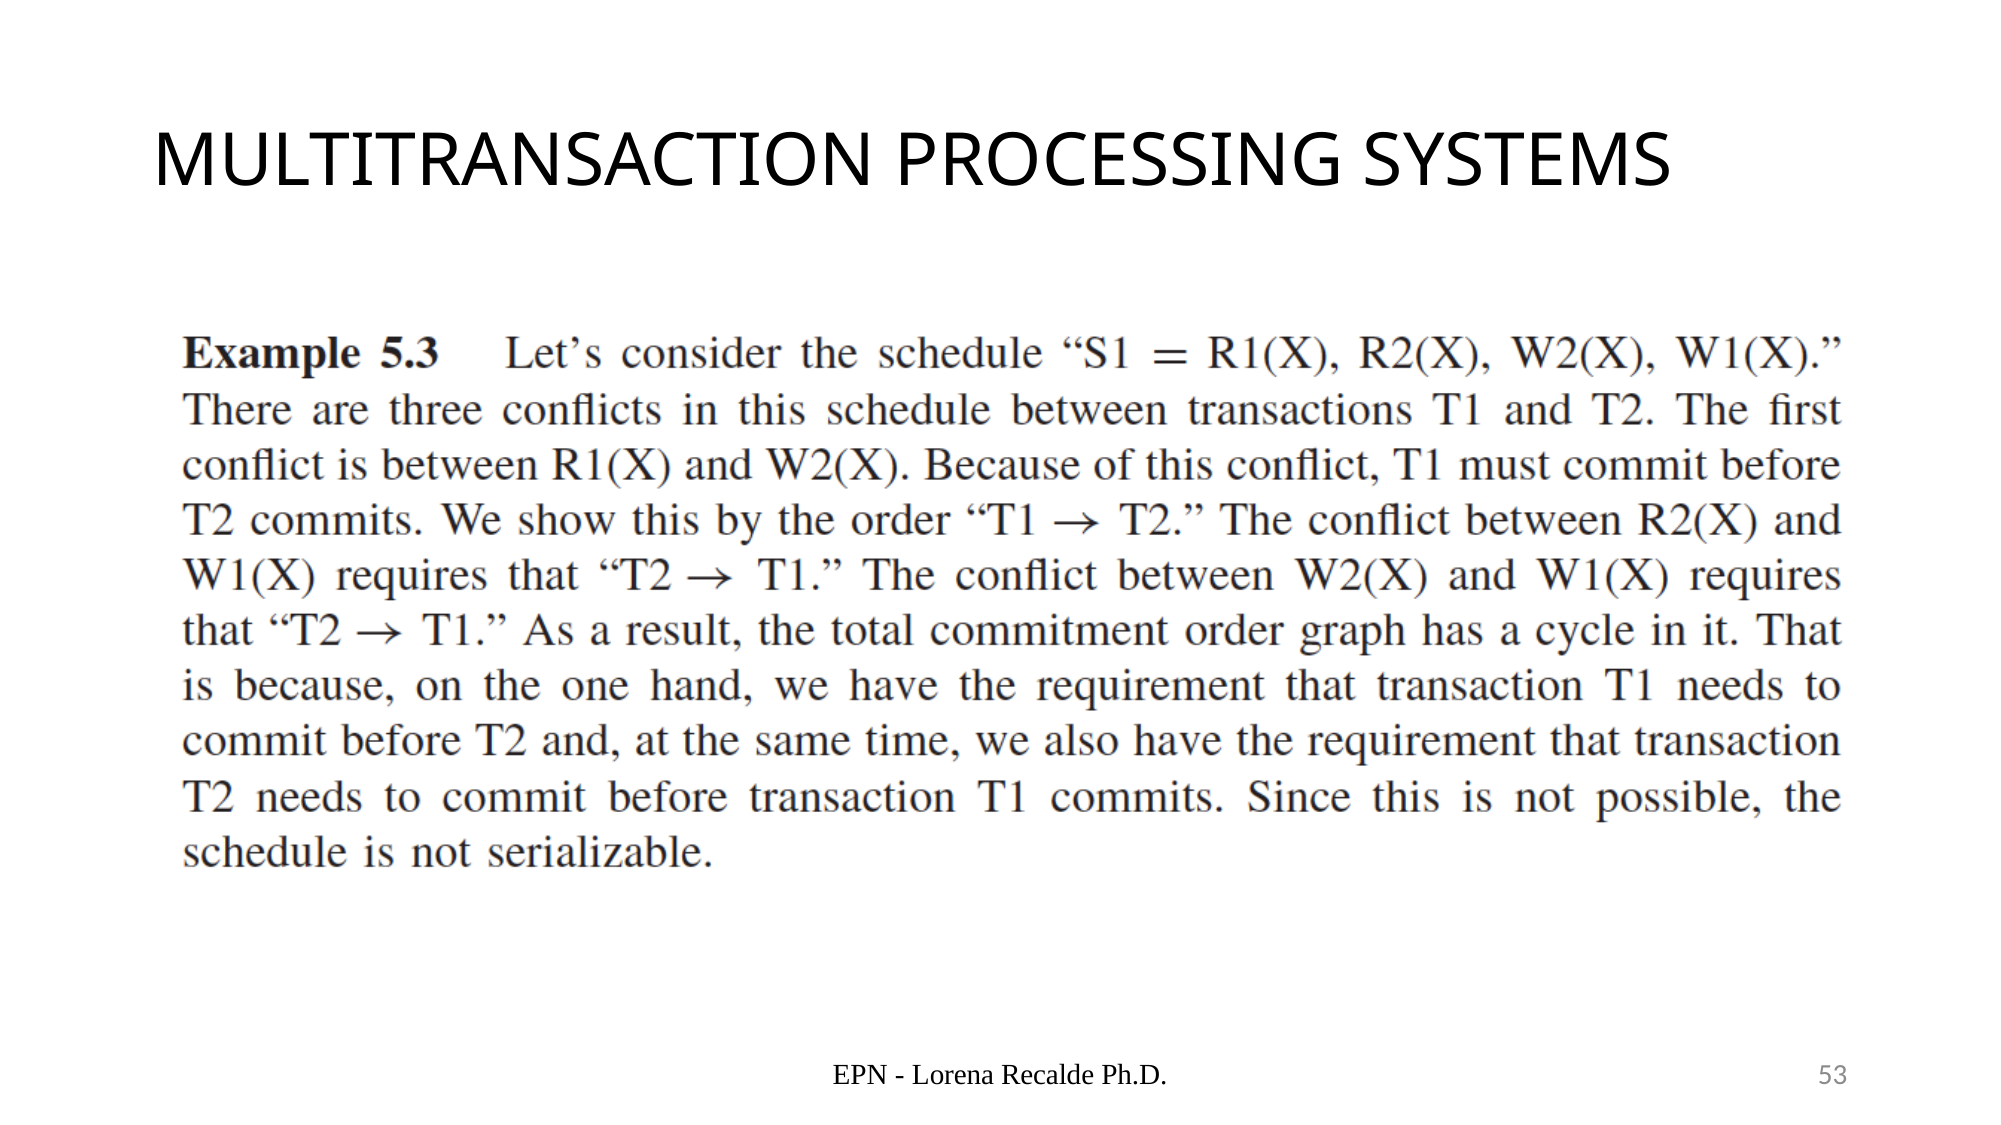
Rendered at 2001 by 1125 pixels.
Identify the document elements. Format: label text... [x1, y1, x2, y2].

footer EPN - Lorena Recalde Ph.D. [662, 1042, 1338, 1103]
slide_number 53 [1412, 1042, 1863, 1103]
picture [169, 319, 1863, 885]
title MULTITRANSACTION PROCESSING SYSTEMS [137, 89, 1863, 234]
